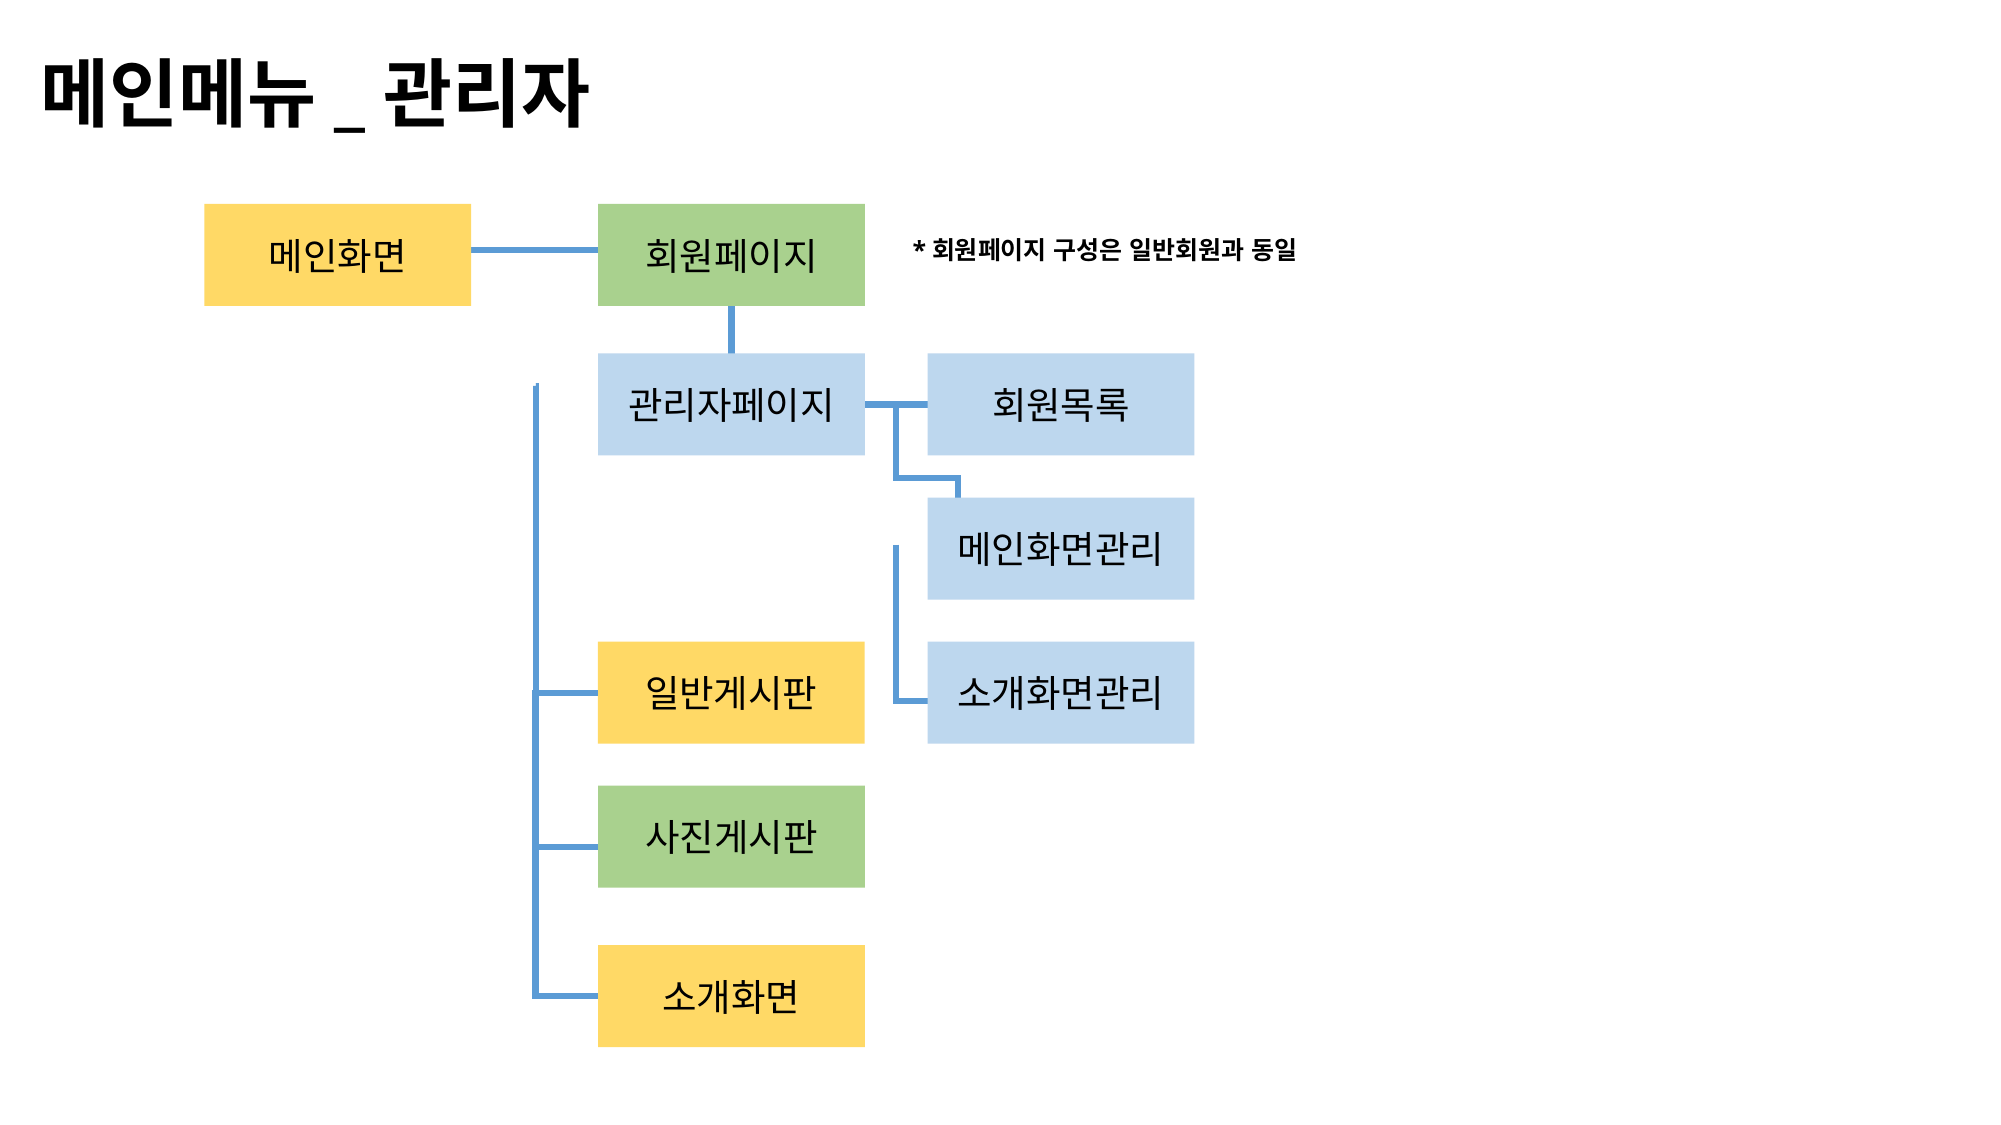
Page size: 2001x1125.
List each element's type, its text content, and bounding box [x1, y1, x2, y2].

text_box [488, 737, 645, 800]
text_box 소개화면 [597, 944, 866, 1048]
text_box 메인메뉴_관리자 [25, 39, 701, 144]
text_box 사진게시판 [597, 785, 866, 889]
text_box 소개화면관리 [927, 641, 1195, 745]
text_box 관리자페이지 [597, 405, 866, 456]
text_box 메인화면관리 [927, 497, 1195, 601]
text_box 회원페이지 [597, 203, 866, 250]
text_box 메인화면 [203, 203, 472, 307]
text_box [488, 886, 645, 950]
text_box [413, 508, 720, 571]
text_box 일반게시판 [597, 641, 866, 745]
text_box 회원목록 [927, 352, 1195, 456]
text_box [535, 250, 928, 405]
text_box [848, 591, 1006, 655]
text_box *회원페이지 구성은 일반회원과 동일 [897, 227, 1314, 273]
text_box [853, 446, 1001, 510]
